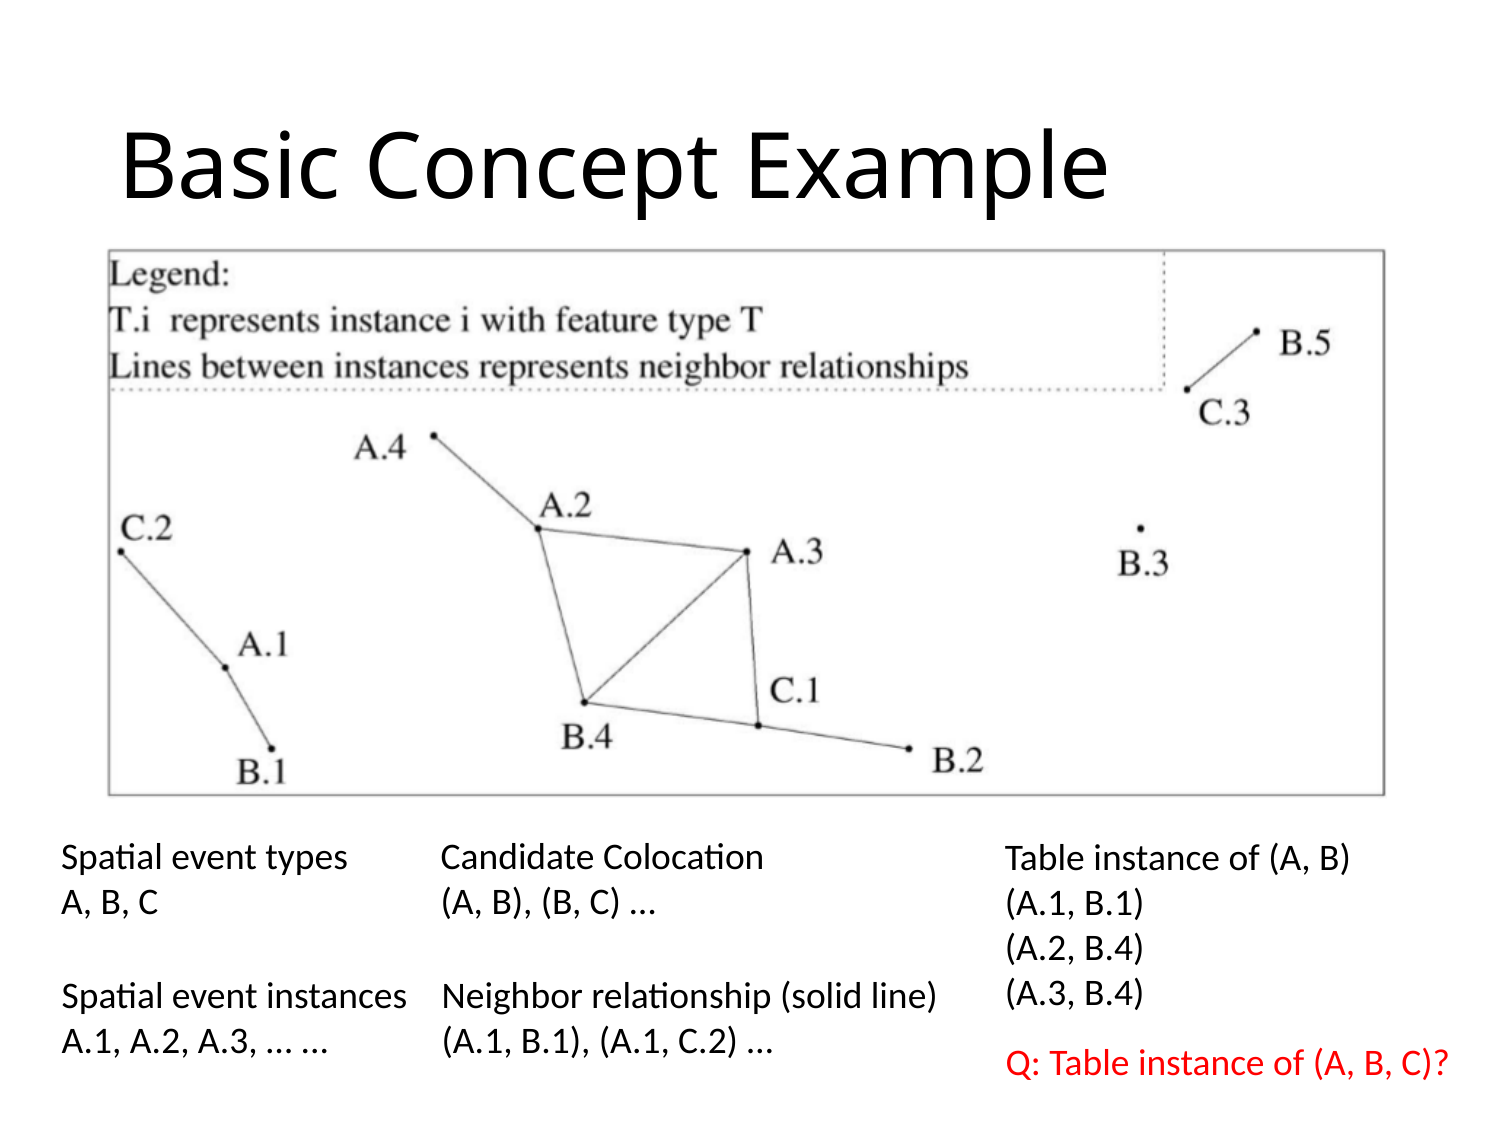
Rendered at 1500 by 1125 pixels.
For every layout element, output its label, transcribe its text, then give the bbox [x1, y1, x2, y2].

text_box Spatial event types A, B, C [46, 824, 364, 930]
text_box Neighbor relationship (solid line) (A.1, B.1), (A.1, C.2) … [426, 963, 954, 1069]
text_box Q: Table instance of (A, B, C)? [990, 1030, 1466, 1091]
picture [103, 245, 1387, 799]
text_box Candidate Colocation (A, B), (B, C) … [425, 824, 780, 930]
text_box Spatial event instances A.1, A.2, A.3, … ... [46, 963, 423, 1069]
title Basic Concept Example [103, 59, 1397, 278]
text_box Table instance of (A, B) (A.1, B.1) (A.2, B.4) (A.3, B.4) [990, 825, 1367, 1020]
